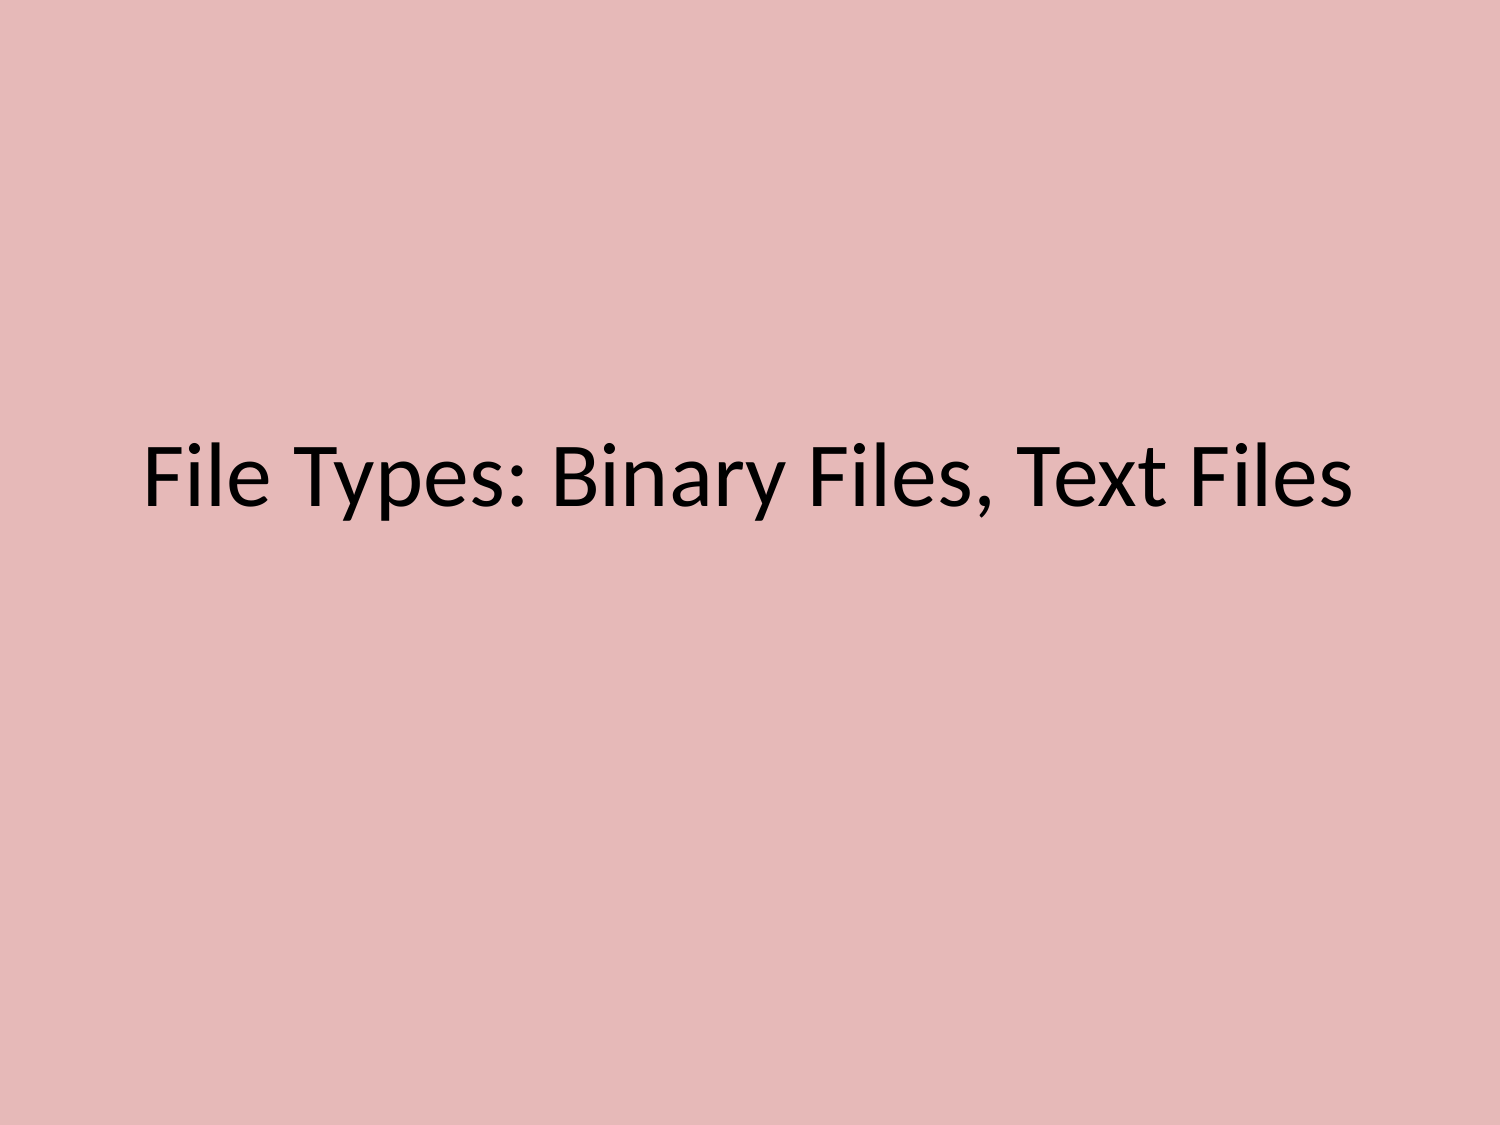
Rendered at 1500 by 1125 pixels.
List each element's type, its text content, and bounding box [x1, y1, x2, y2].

title File Types: Binary Files, Text Files [112, 349, 1388, 591]
